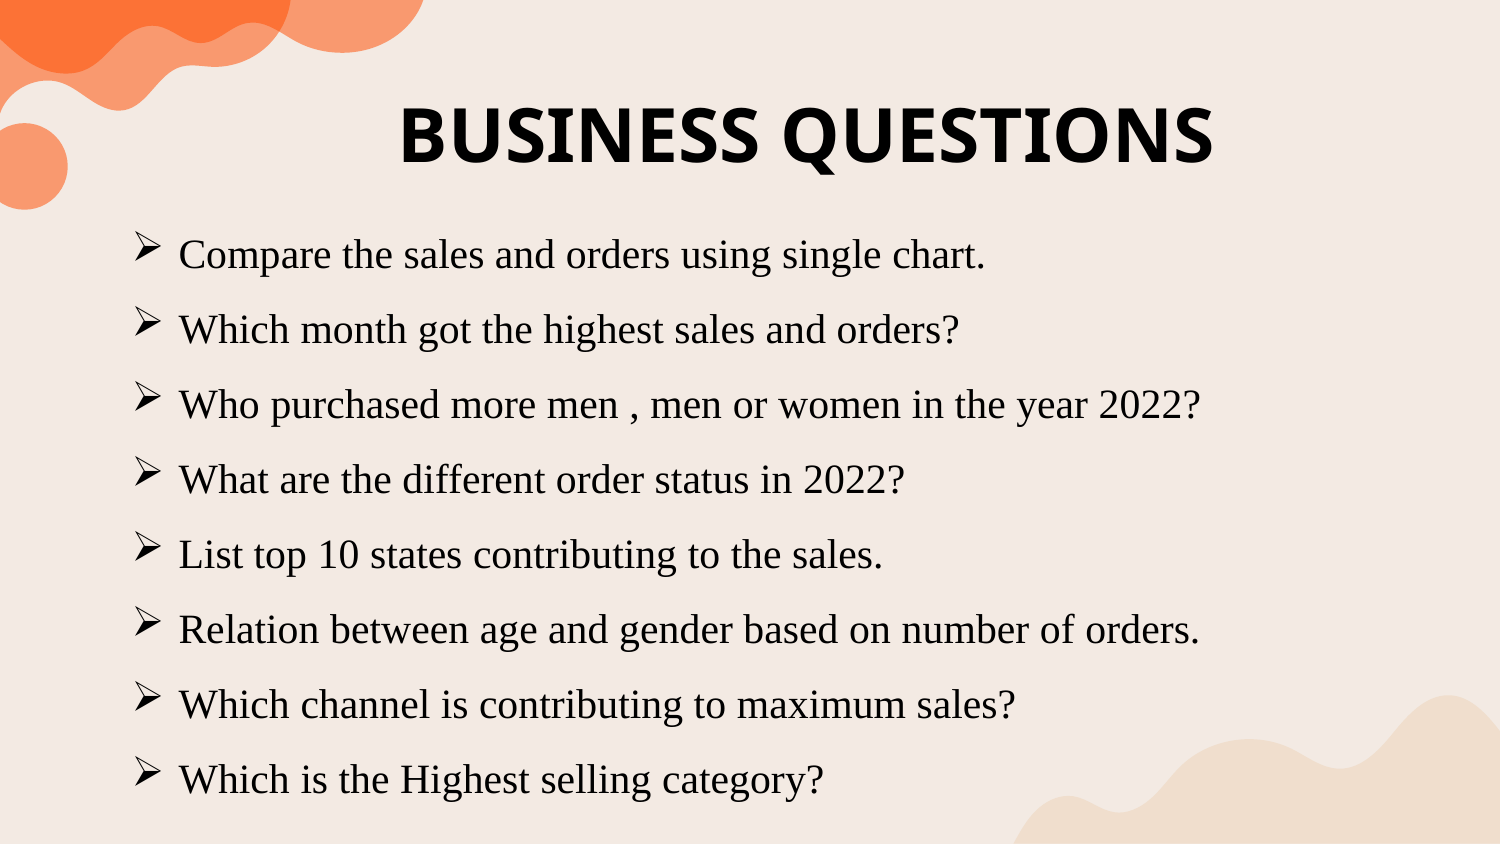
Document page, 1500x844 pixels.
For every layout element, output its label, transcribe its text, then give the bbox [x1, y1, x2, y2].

text_box Compare the sales and orders using single chart. Which month got the highest sales and orders? Who purchased more men , men or women in the year 2022? What are the different order status in 2022? List top 10 states contributing to the sales. Relation between age and gender based on number of orders. Which channel is contributing to maximum sales? Which is the Highest selling category? [116, 194, 1421, 810]
title BUSINESS QUESTIONS [382, 72, 1235, 194]
